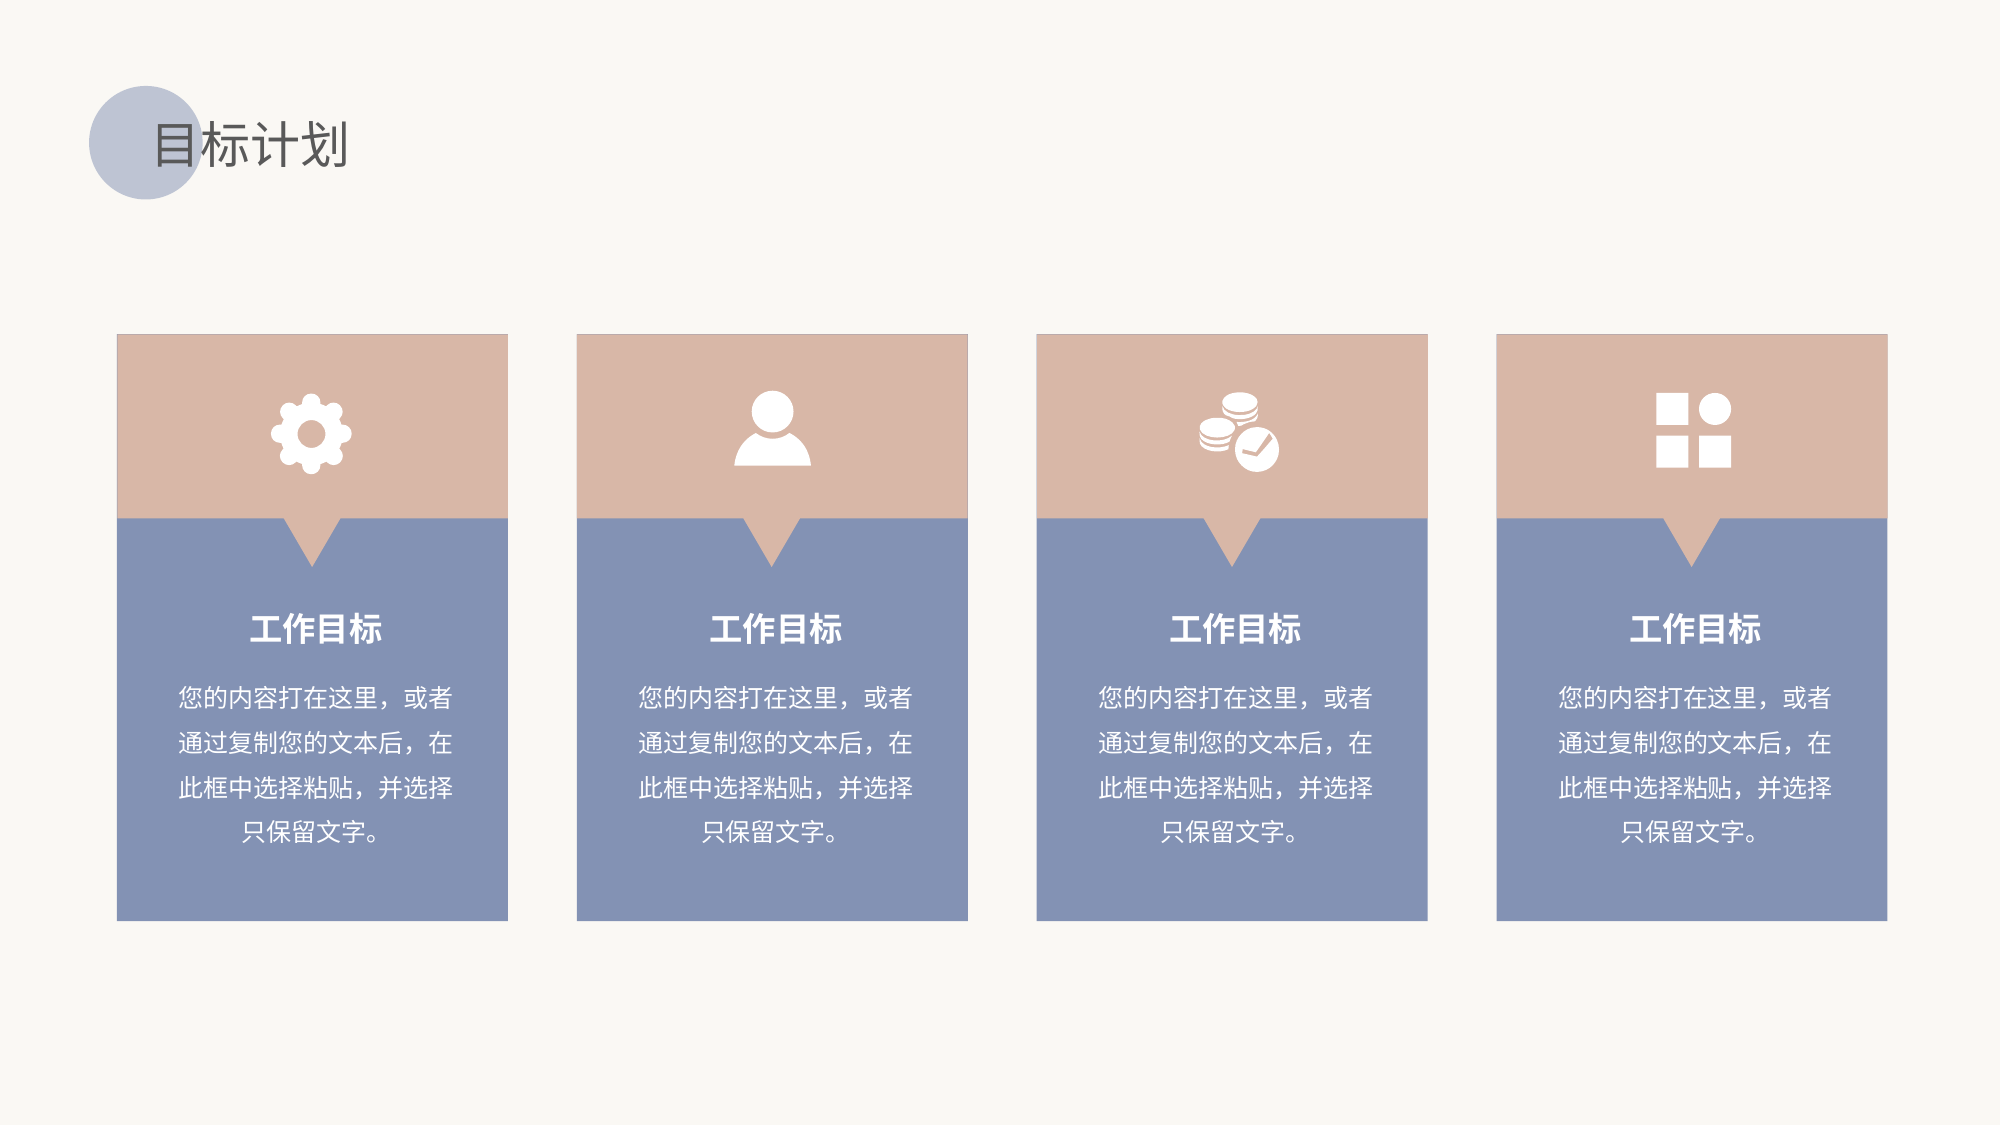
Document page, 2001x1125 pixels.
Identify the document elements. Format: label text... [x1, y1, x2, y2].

text_box 工作目标 [688, 608, 864, 649]
text_box [116, 333, 510, 570]
text_box [734, 432, 811, 466]
text_box [88, 84, 190, 201]
text_box [1656, 435, 1689, 468]
text_box [576, 520, 969, 922]
text_box [1199, 417, 1236, 452]
text_box 工作目标 [1148, 608, 1323, 649]
text_box [1036, 520, 1429, 922]
text_box [1699, 392, 1732, 425]
text_box [1699, 435, 1732, 468]
text_box [751, 390, 794, 433]
text_box 您的内容打在这里，或者通过复制您的文本后，在此框中选择粘贴，并选择只保留文字。 [1087, 667, 1385, 847]
text_box [575, 333, 969, 570]
text_box [1036, 333, 1429, 570]
text_box [1495, 520, 1888, 922]
text_box 工作目标 [229, 608, 404, 649]
text_box 您的内容打在这里，或者通过复制您的文本后，在此框中选择粘贴，并选择只保留文字。 [1547, 667, 1845, 847]
text_box 您的内容打在这里，或者通过复制您的文本后，在此框中选择粘贴，并选择只保留文字。 [167, 667, 465, 847]
text_box 目标计划 [135, 105, 366, 181]
text_box 您的内容打在这里，或者通过复制您的文本后，在此框中选择粘贴，并选择只保留文字。 [627, 667, 925, 847]
text_box [116, 520, 509, 922]
text_box [1222, 392, 1258, 427]
text_box [1495, 333, 1889, 570]
text_box [1656, 392, 1689, 425]
text_box 工作目标 [1608, 608, 1783, 649]
text_box [1235, 427, 1280, 472]
text_box [270, 393, 352, 475]
